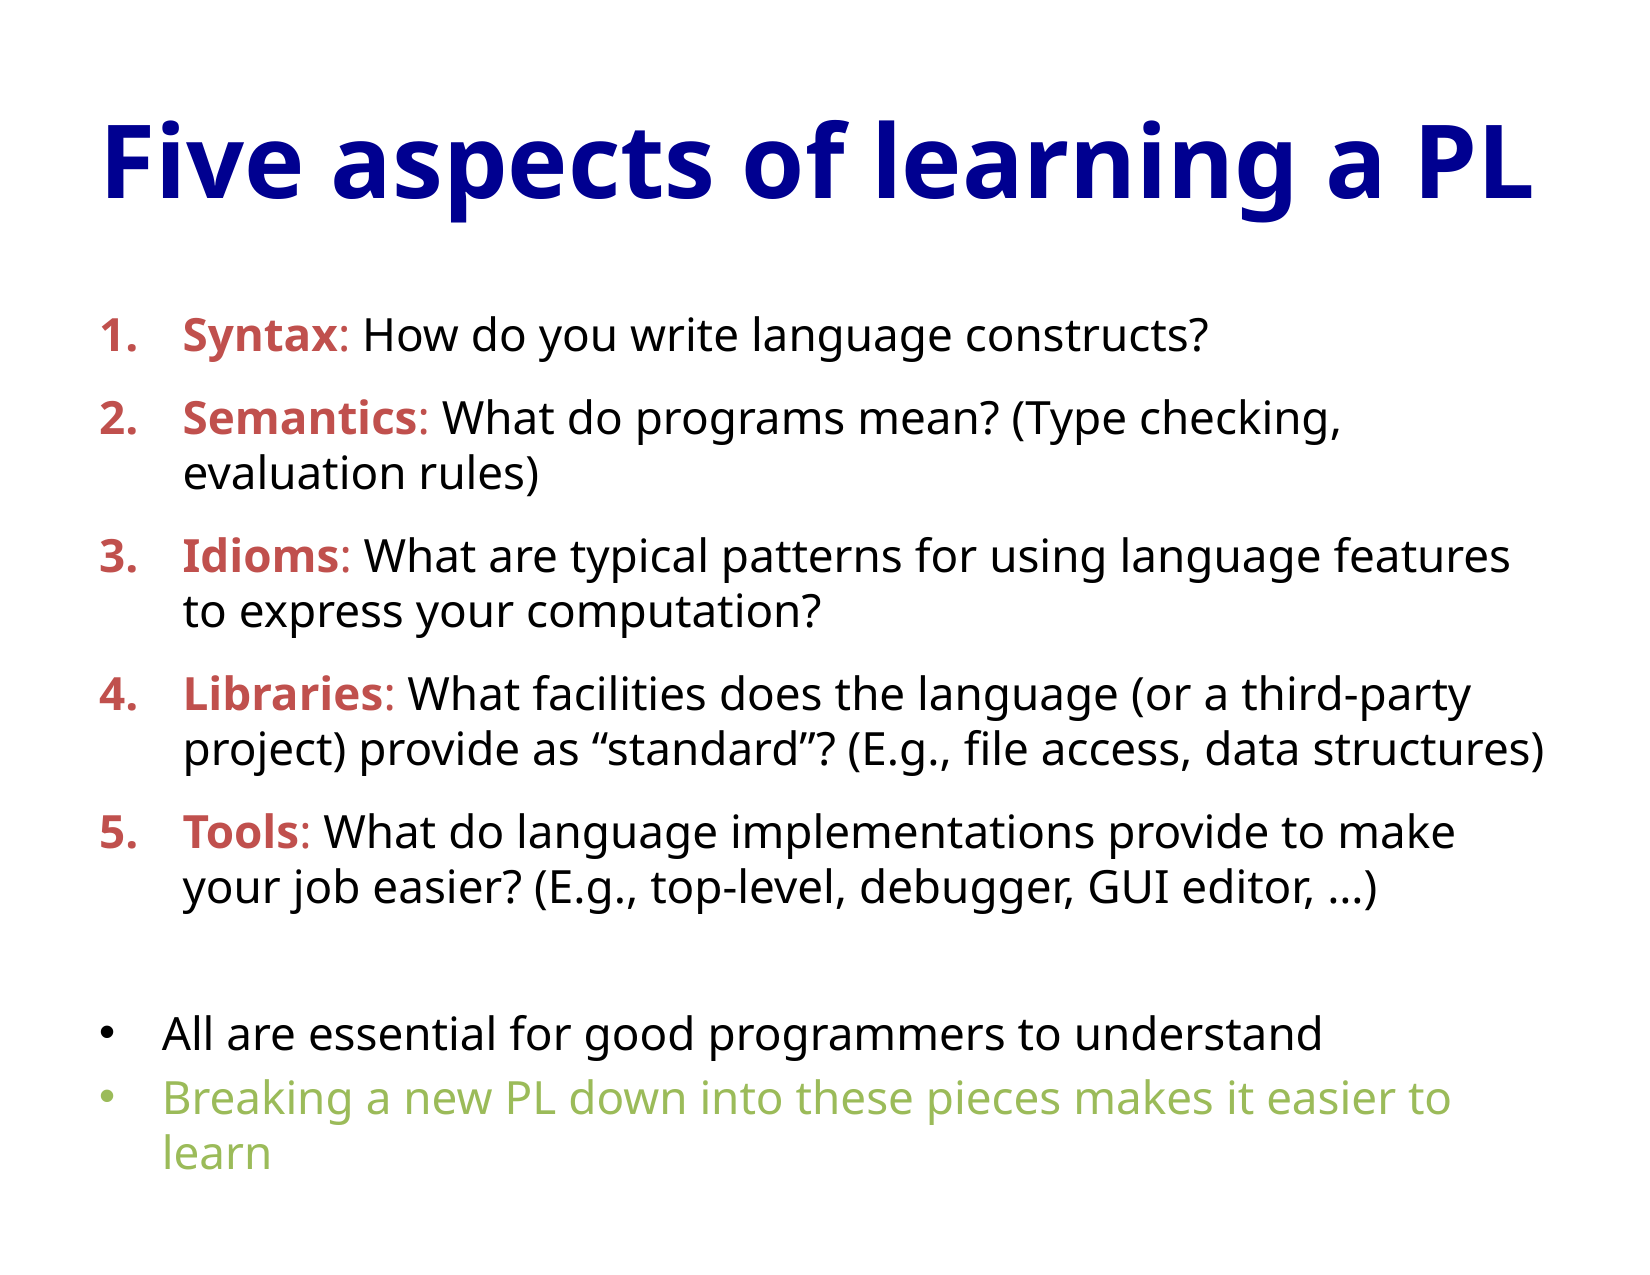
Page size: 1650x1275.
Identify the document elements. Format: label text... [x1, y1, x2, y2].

title Five aspects of learning a PL [82, 51, 1568, 264]
list Syntax: How do you write language constructs? Semantics: What do programs mean? (Type checking, evaluation rules) Idioms: What are typical patterns for using language features to express your computation? Libraries: What facilities does the language (or a third-party project) provide as “standard”? (E.g., file access, data structures) Tools: What do language implementations provide to make your job easier? (E.g., top-level, debugger, GUI editor, …) All are essential for good programmers to understand Breaking a new PL down into these pieces makes it easier to learn [82, 297, 1568, 1139]
